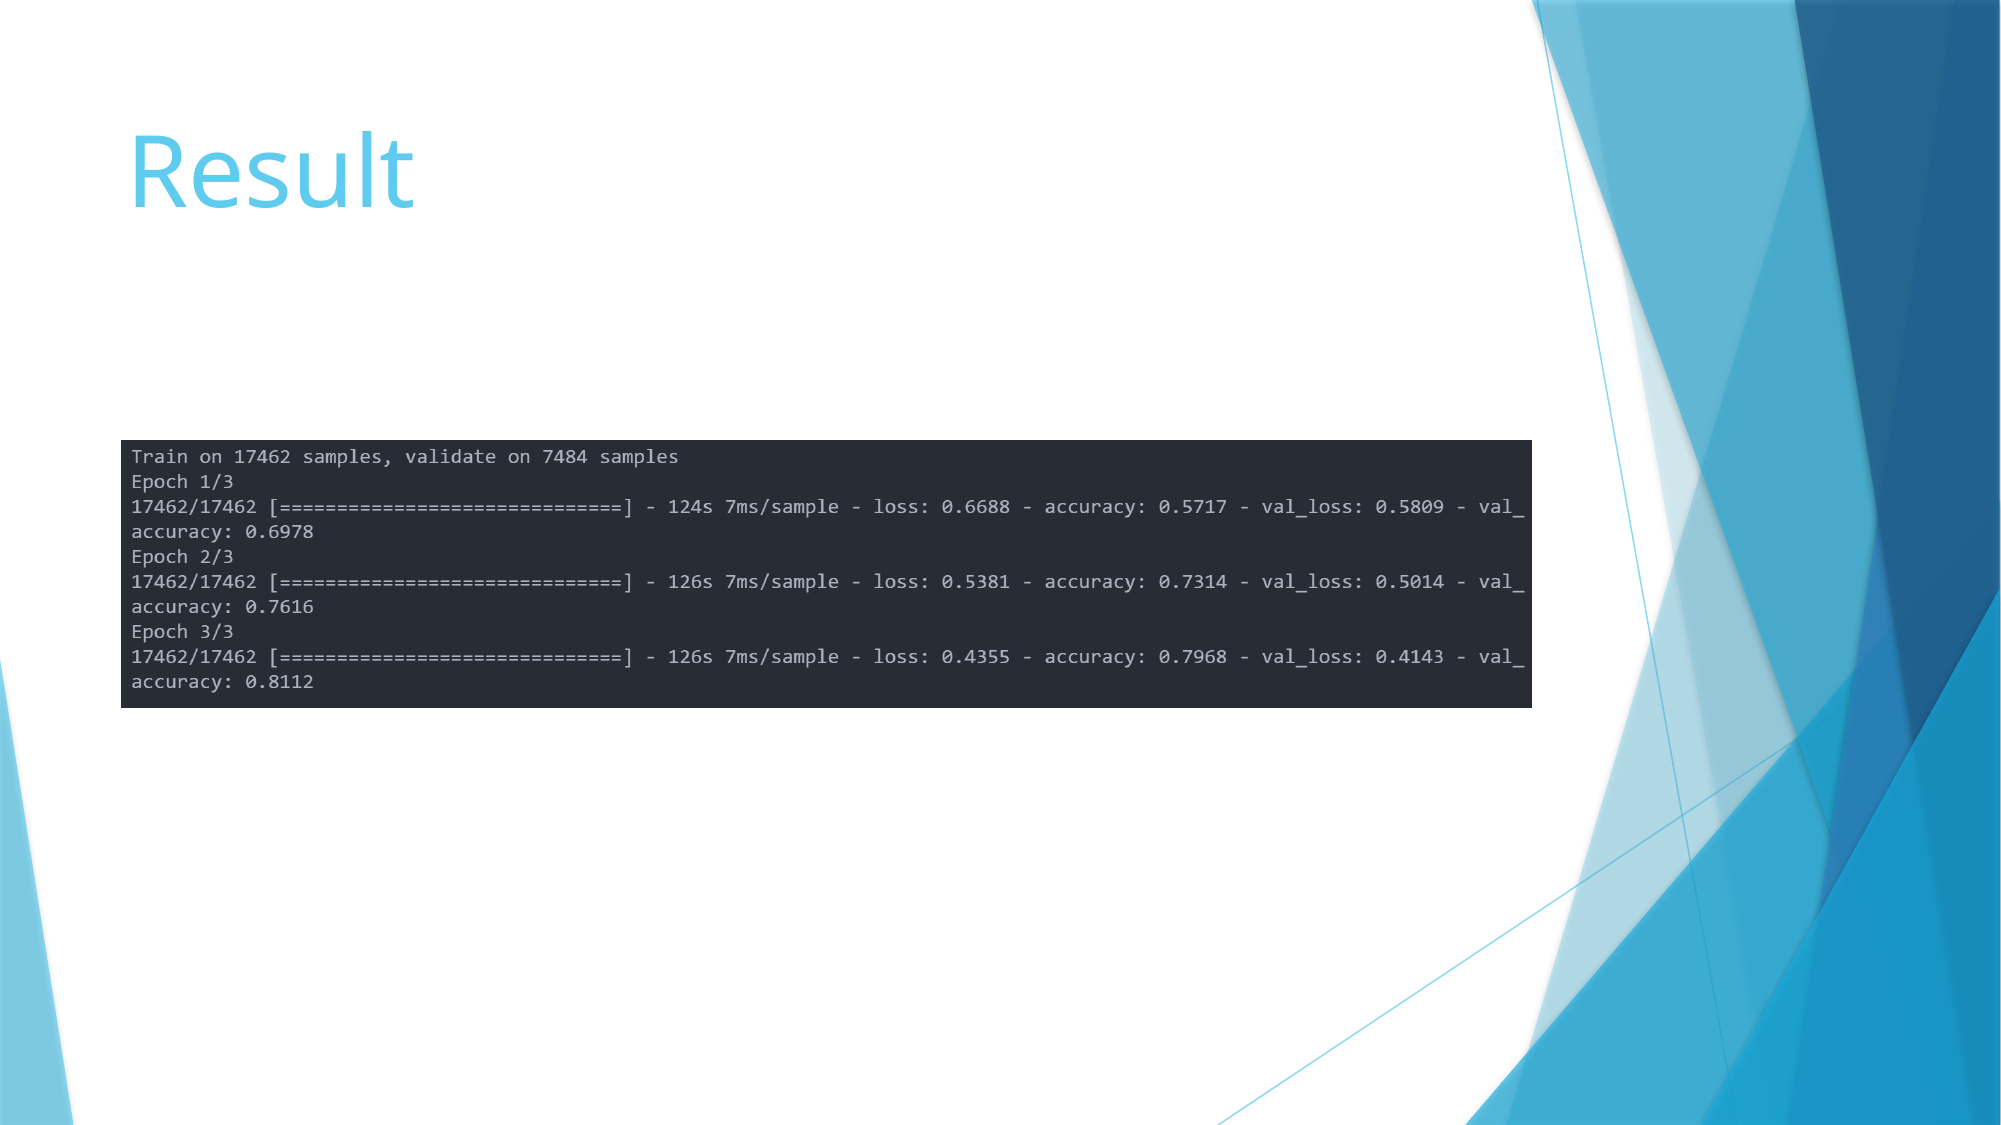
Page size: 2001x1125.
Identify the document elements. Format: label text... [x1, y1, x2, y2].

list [120, 439, 1532, 709]
title Result [111, 99, 1522, 317]
